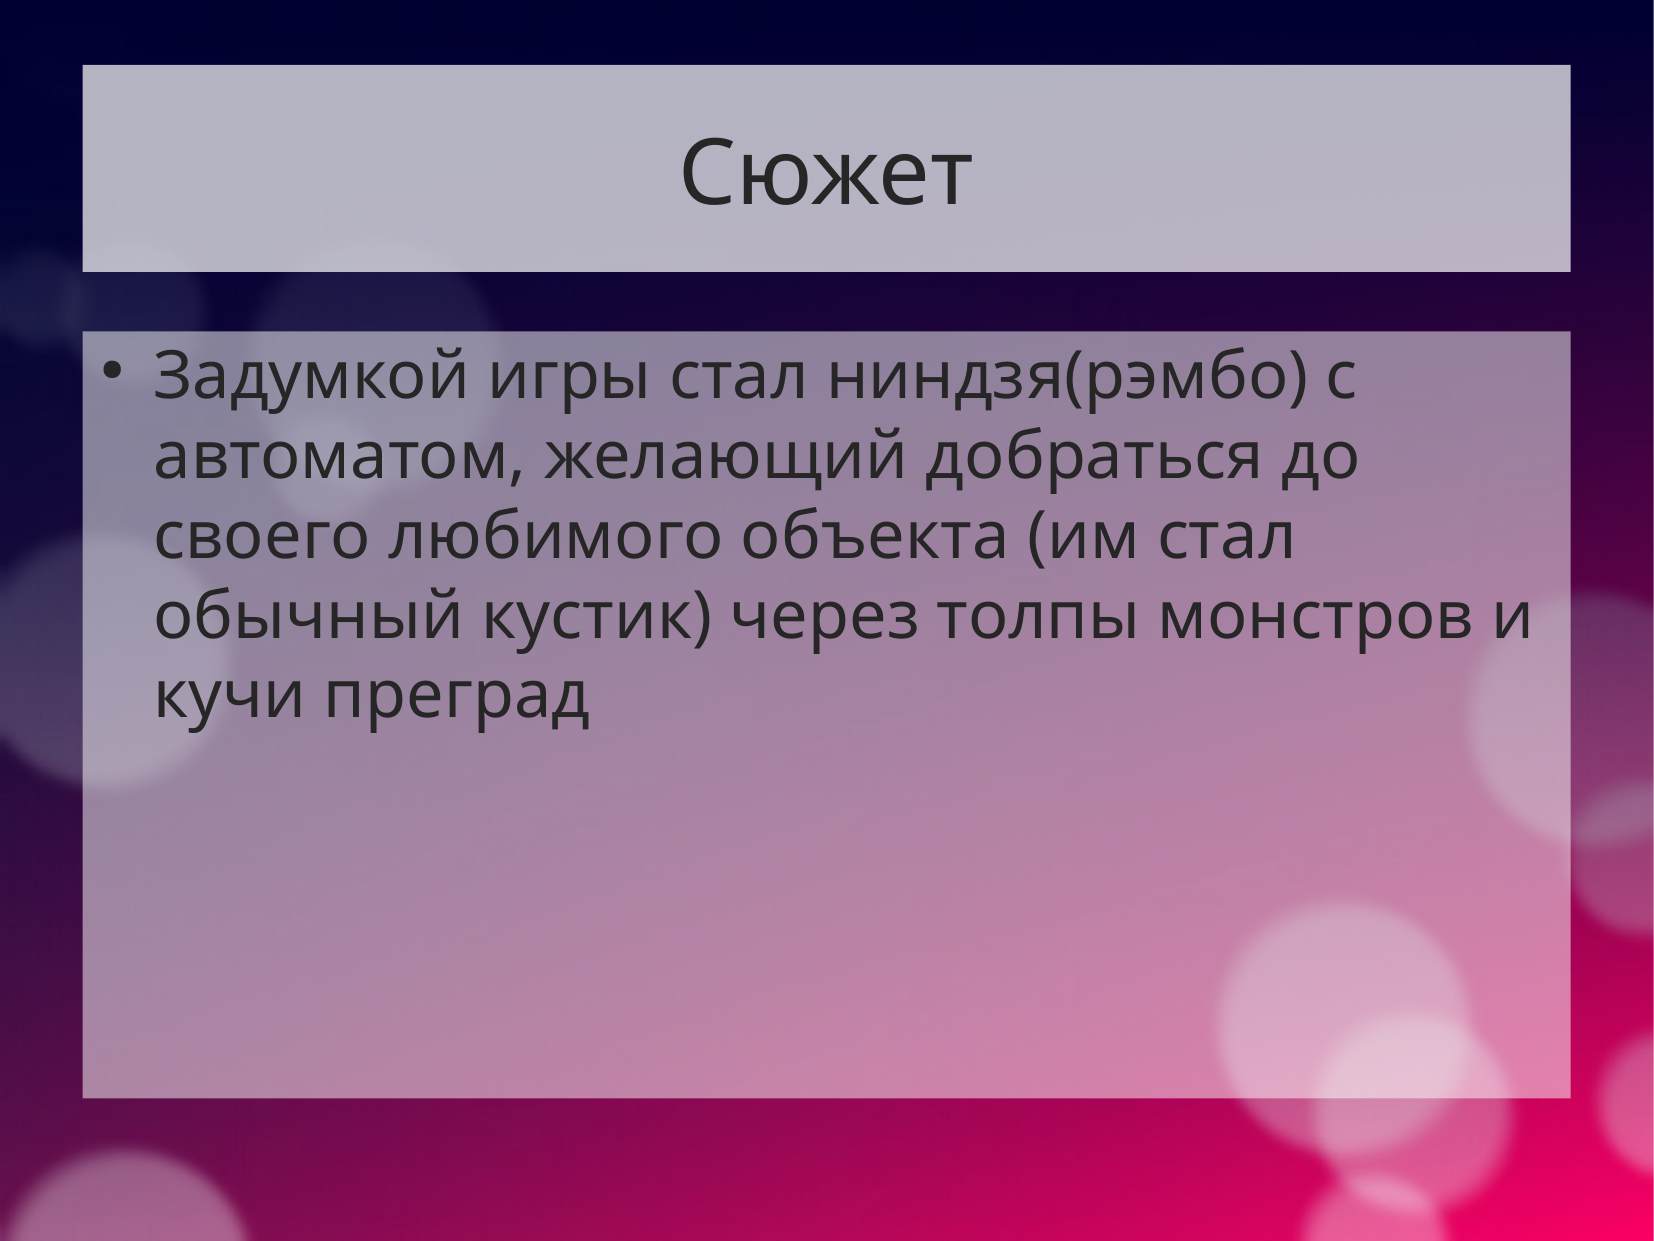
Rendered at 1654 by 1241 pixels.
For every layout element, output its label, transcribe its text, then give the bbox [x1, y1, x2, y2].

title Сюжет [82, 64, 1571, 272]
picture [0, 0, 1654, 1241]
list Задумкой игры стал ниндзя(рэмбо) с автоматом, желающий добраться до своего любимого объекта (им стал обычный кустик) через толпы монстров и кучи преград [82, 331, 1571, 1099]
